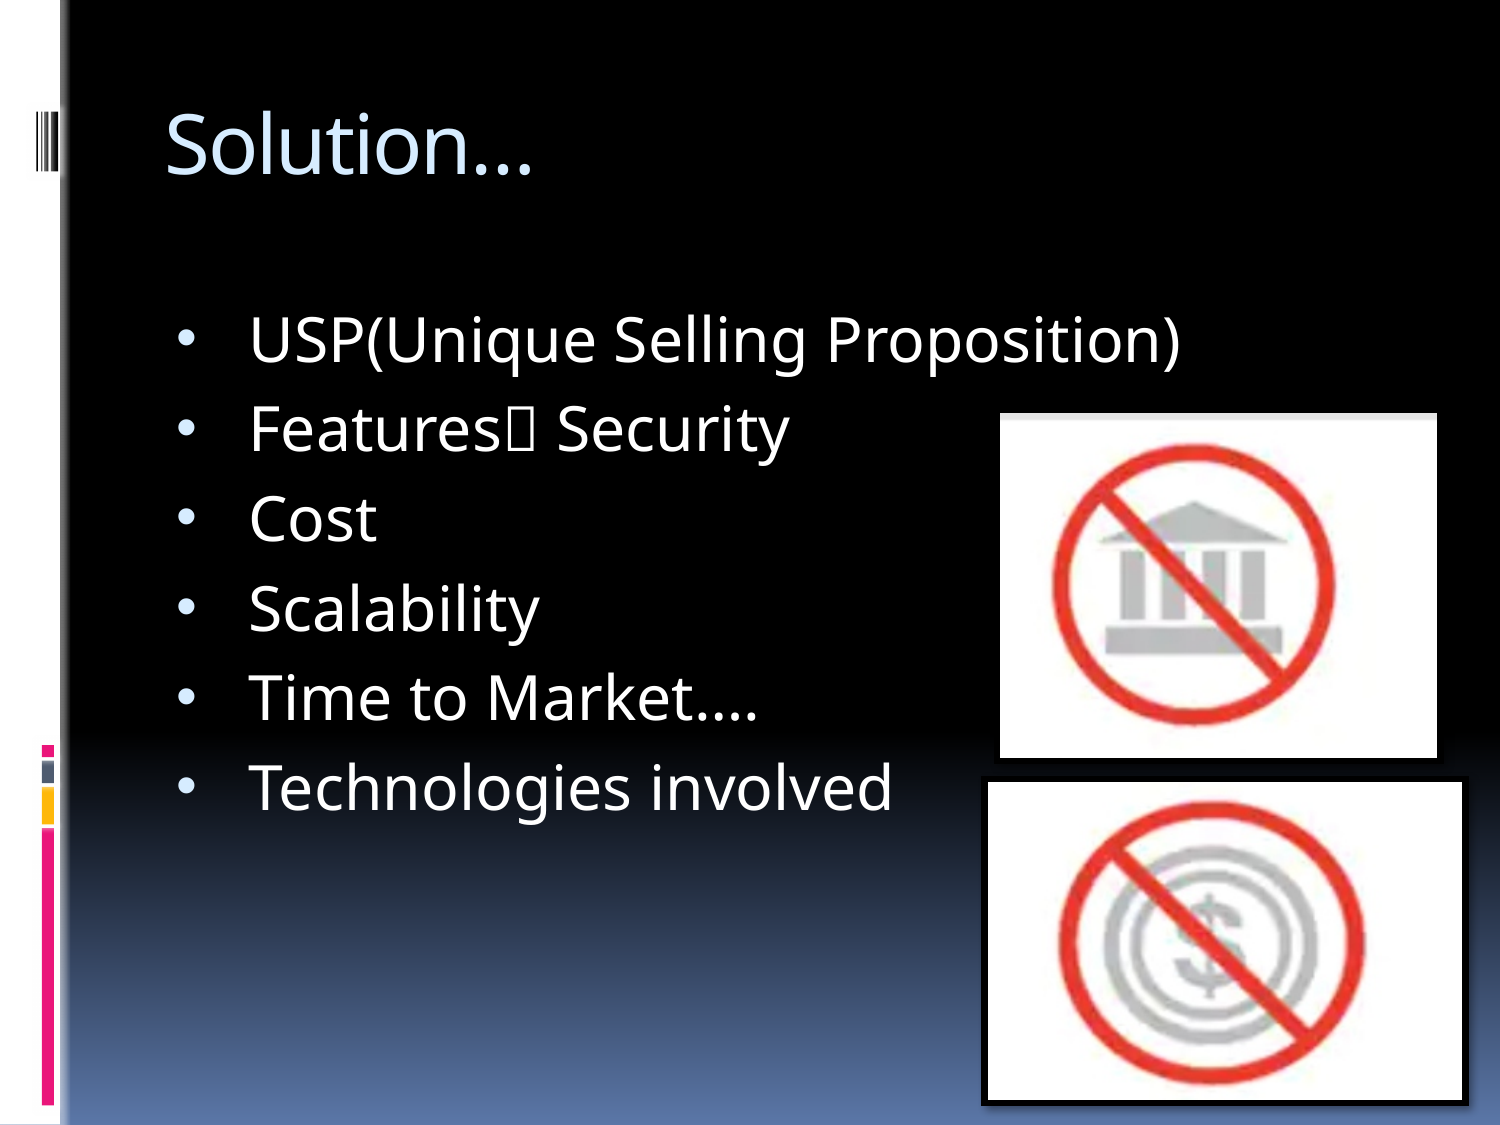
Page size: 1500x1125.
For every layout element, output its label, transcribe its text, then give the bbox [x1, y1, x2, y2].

picture [999, 411, 1438, 759]
title Solution… [150, 83, 1425, 234]
list USP(Unique Selling Proposition) Features Security Cost Scalability Time to Market…. Technologies involved [150, 292, 1425, 1043]
picture [987, 781, 1463, 1101]
